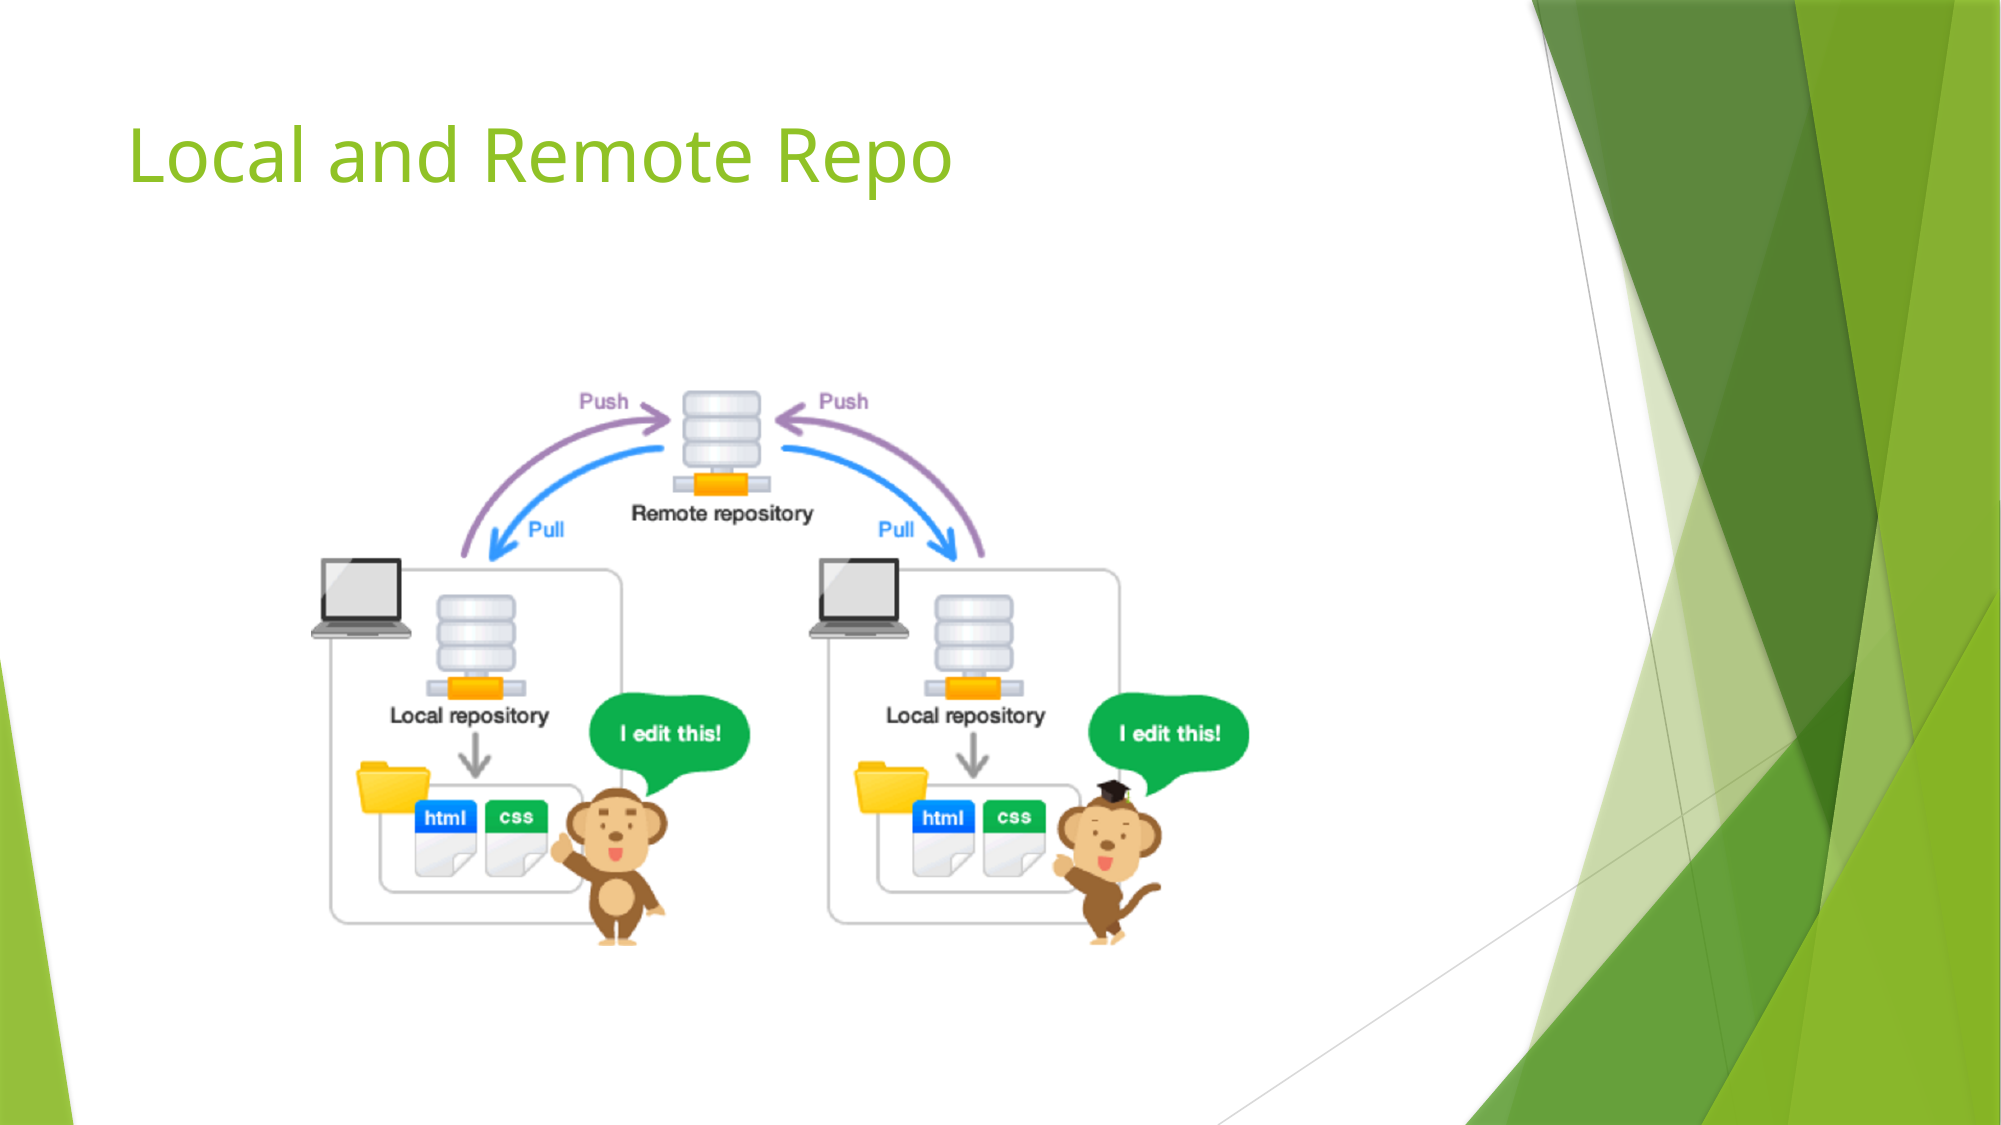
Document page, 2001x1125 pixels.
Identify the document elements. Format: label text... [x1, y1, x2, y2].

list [273, 353, 1360, 992]
title Local and Remote Repo [111, 99, 1522, 317]
